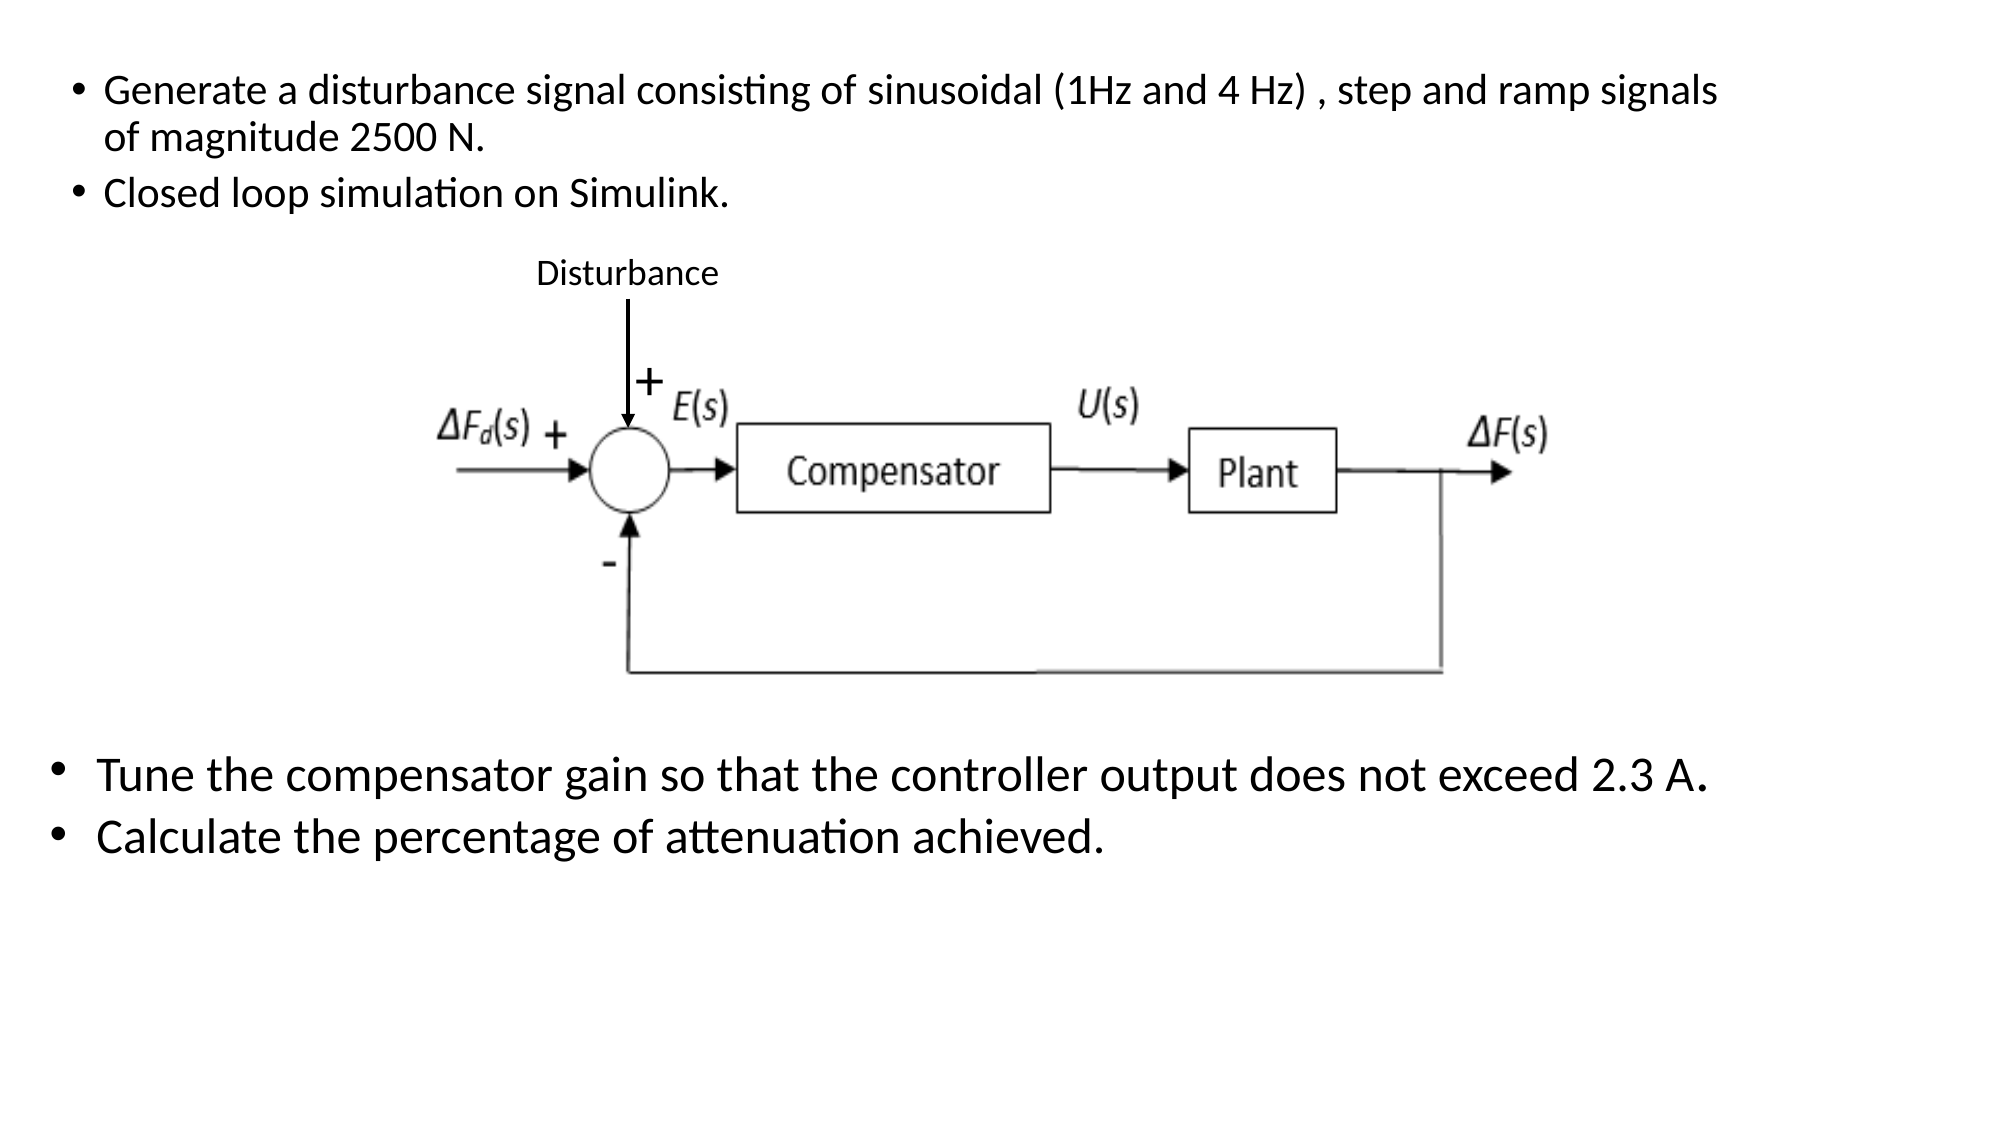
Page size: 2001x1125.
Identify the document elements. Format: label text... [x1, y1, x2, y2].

text_box Tune the compensator gain so that the controller output does not exceed 2.3 A. Calculate the percentage of attenuation achieved. [34, 725, 1725, 871]
list Generate a disturbance signal consisting of sinusoidal (1Hz and 4 Hz) , step and ramp signals of magnitude 2500 N. Closed loop simulation on Simulink. [56, 59, 1755, 228]
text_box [436, 240, 1564, 713]
